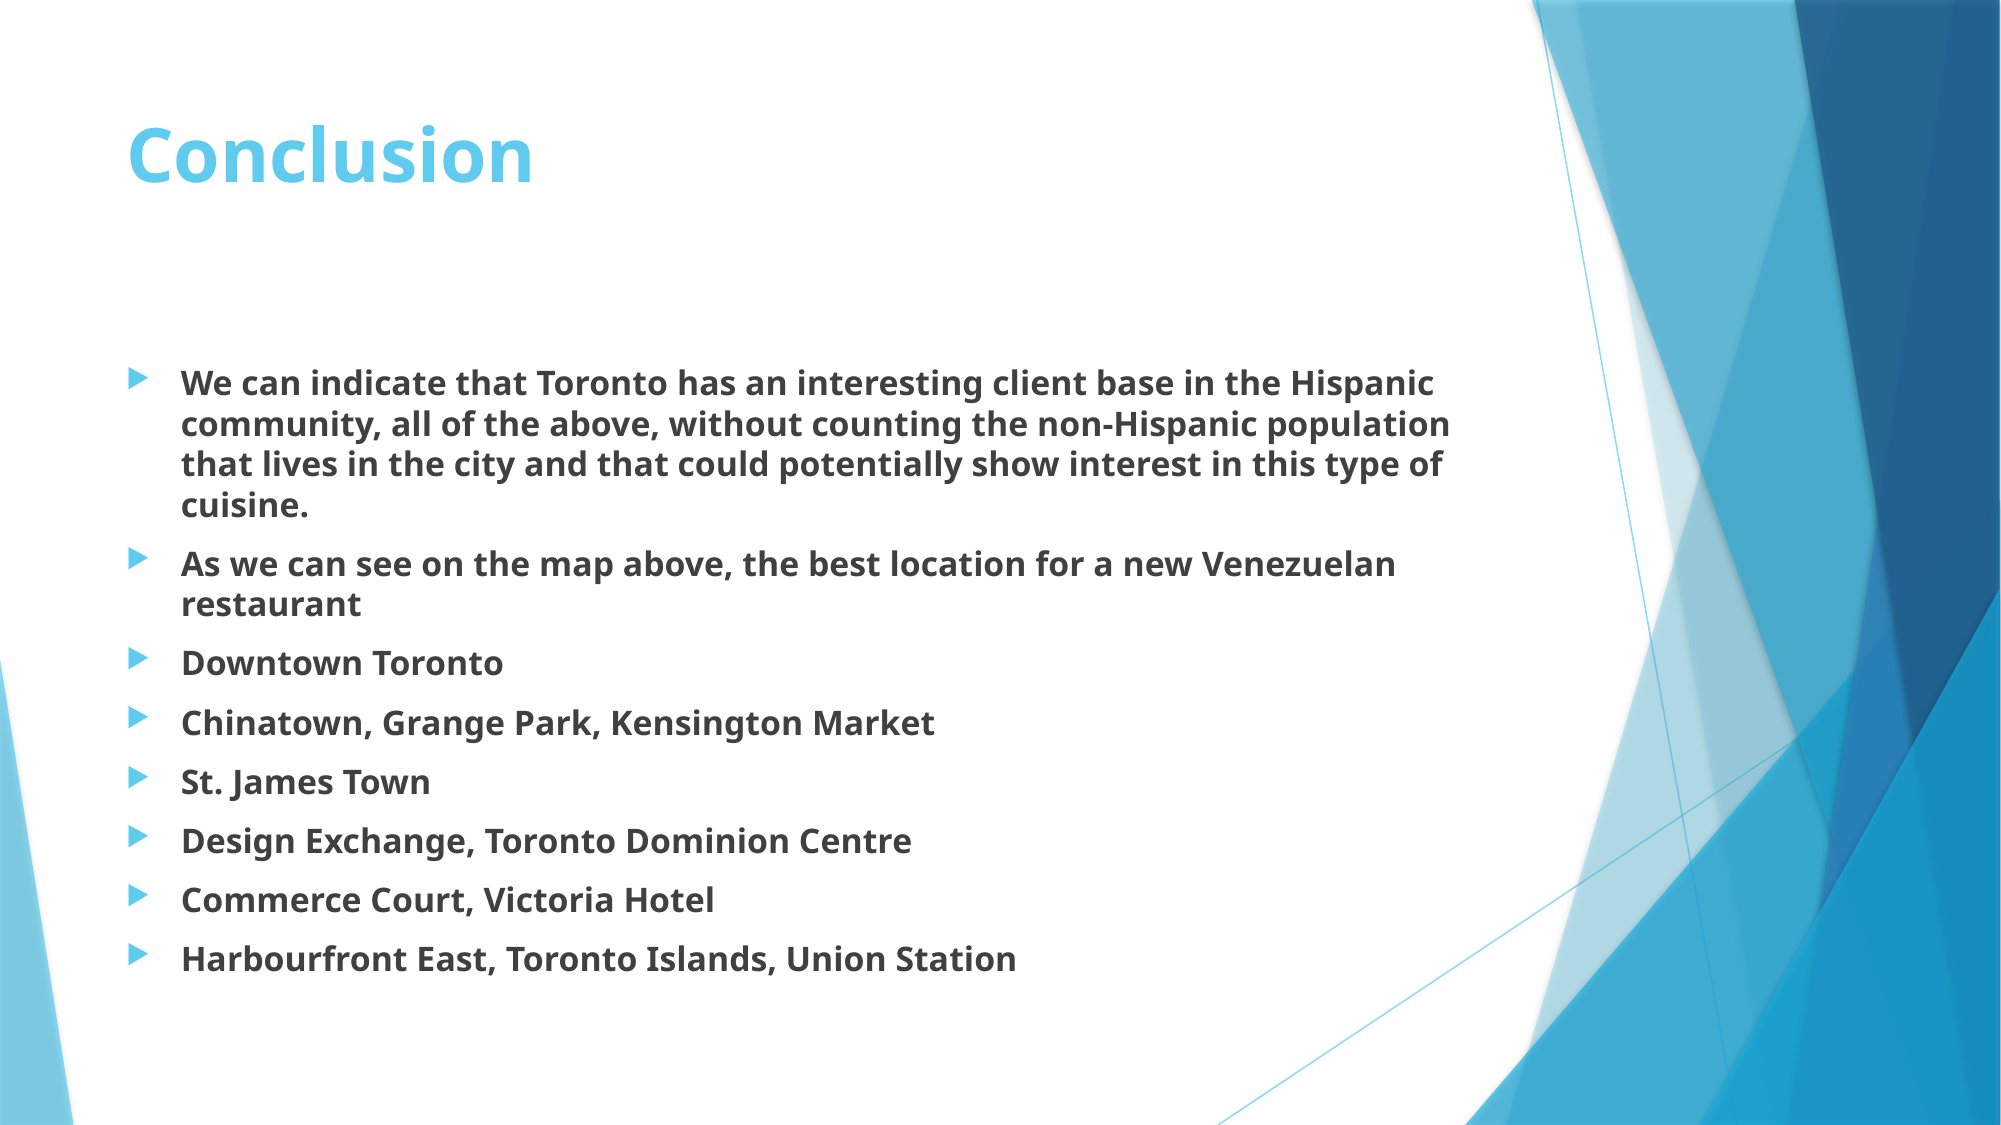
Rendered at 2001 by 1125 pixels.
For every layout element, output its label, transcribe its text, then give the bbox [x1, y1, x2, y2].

list We can indicate that Toronto has an interesting client base in the Hispanic community, all of the above, without counting the non-Hispanic population that lives in the city and that could potentially show interest in this type of cuisine. As we can see on the map above, the best location for a new Venezuelan restaurant Downtown Toronto Chinatown, Grange Park, Kensington Market St. James Town Design Exchange, Toronto Dominion Centre Commerce Court, Victoria Hotel Harbourfront East, Toronto Islands, Union Station [111, 354, 1522, 992]
title Conclusion [111, 99, 1522, 317]
